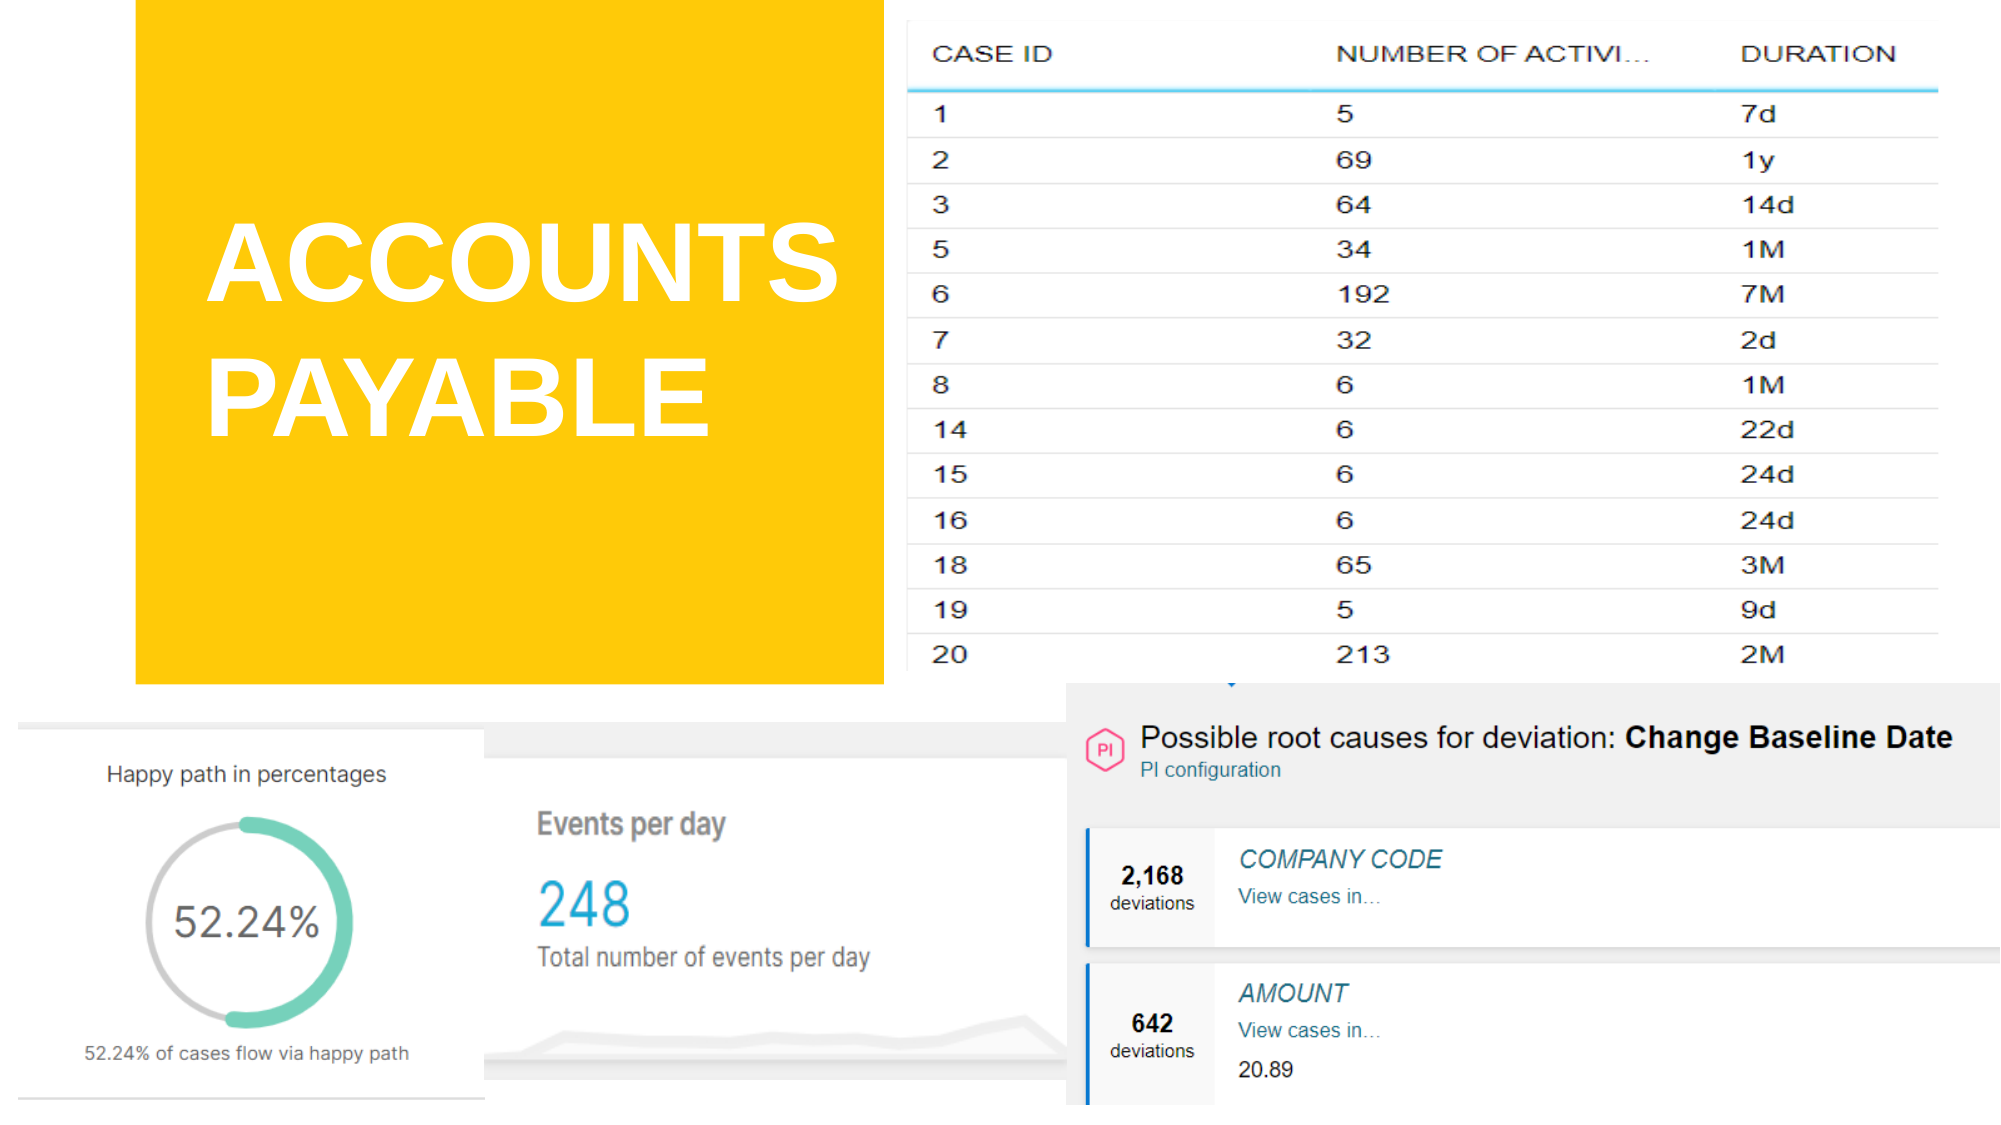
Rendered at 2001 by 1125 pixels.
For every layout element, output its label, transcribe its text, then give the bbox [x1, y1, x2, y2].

picture [18, 683, 2000, 1105]
picture [906, 20, 1939, 671]
text_box ACCOUNTS PAYABLE [189, 181, 887, 467]
